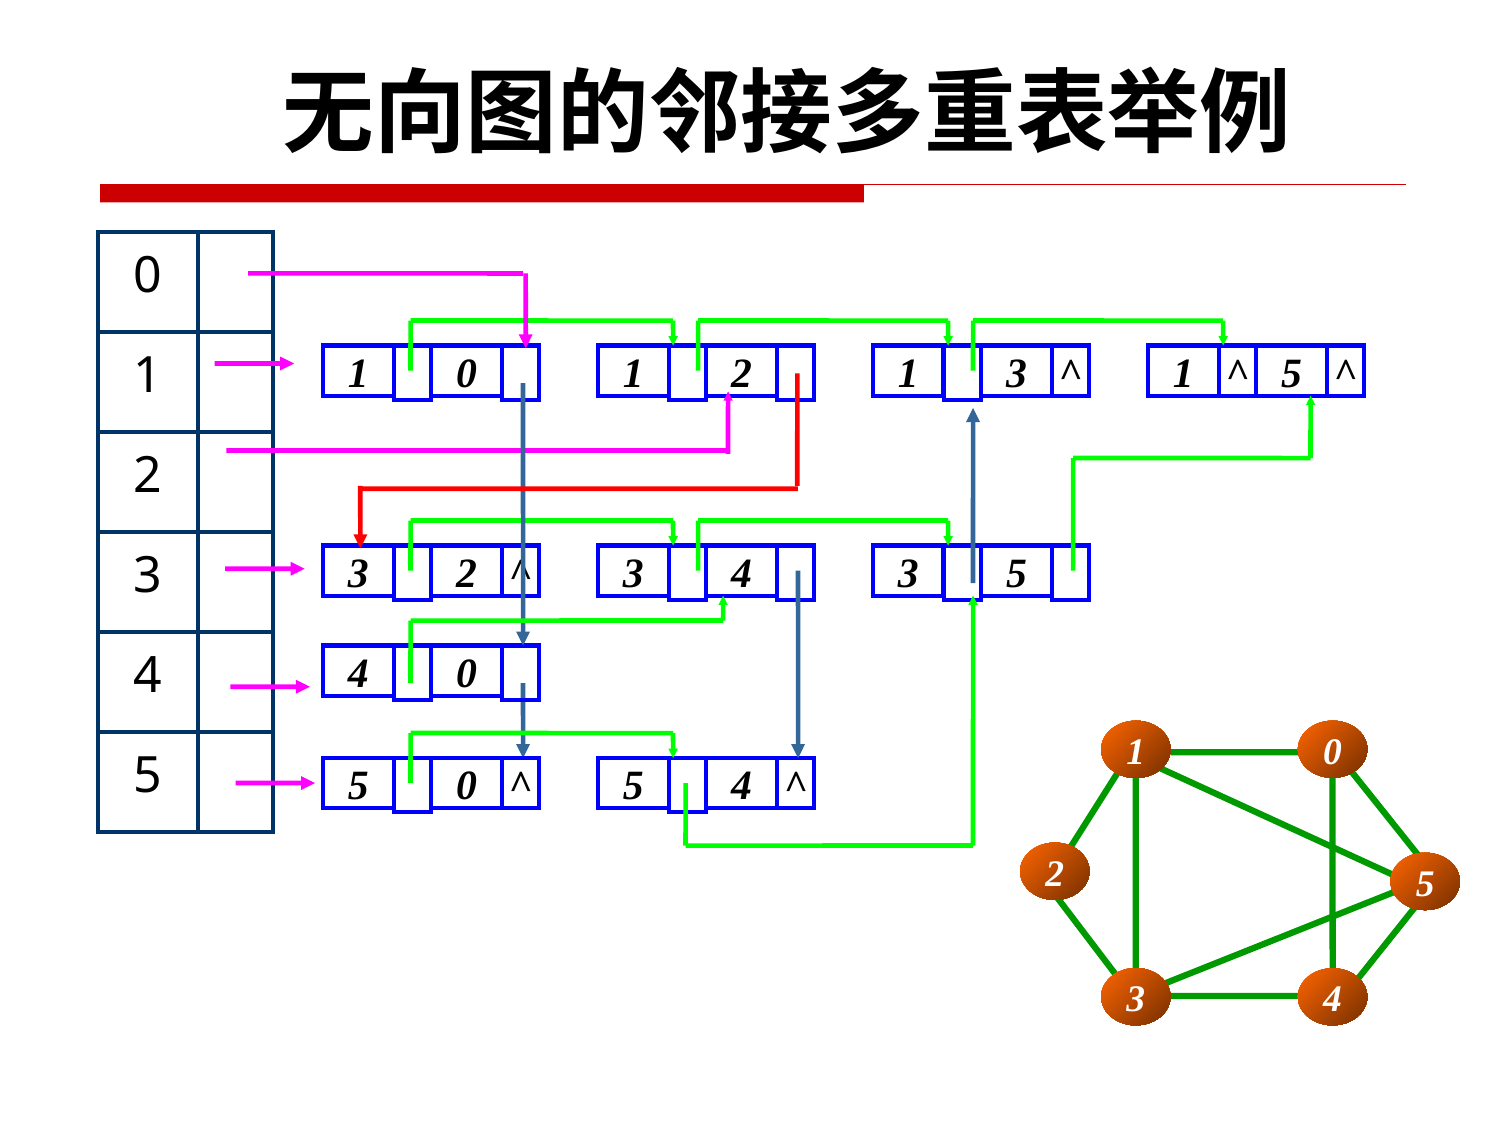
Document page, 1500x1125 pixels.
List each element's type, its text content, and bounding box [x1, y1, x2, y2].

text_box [872, 345, 1090, 400]
table_cell [200, 634, 271, 730]
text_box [322, 645, 540, 700]
table_cell [200, 334, 271, 430]
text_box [972, 320, 1224, 371]
text_box [235, 776, 316, 790]
text_box [214, 357, 295, 370]
table_header [200, 234, 271, 330]
table_cell 3 [100, 534, 196, 630]
text_box [354, 485, 367, 543]
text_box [697, 320, 949, 371]
text_box [516, 621, 530, 643]
table_cell [200, 734, 271, 830]
text_box [230, 680, 310, 693]
table_cell 1 [100, 334, 196, 430]
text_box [322, 757, 540, 813]
text_box [225, 562, 305, 575]
text_box 无向图的邻接多重表举例 [93, 46, 1481, 172]
table_cell 5 [100, 734, 196, 830]
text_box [322, 345, 540, 400]
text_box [410, 320, 674, 371]
text_box [791, 608, 805, 756]
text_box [597, 757, 815, 813]
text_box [597, 545, 815, 600]
table_cell [200, 434, 271, 530]
text_box [966, 408, 980, 543]
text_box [410, 520, 674, 571]
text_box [597, 345, 815, 400]
table_cell [200, 534, 271, 630]
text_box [1019, 720, 1461, 1026]
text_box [872, 545, 1090, 600]
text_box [697, 520, 949, 571]
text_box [1147, 345, 1365, 400]
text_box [410, 732, 674, 784]
table_cell 4 [100, 634, 196, 730]
table_cell 2 [100, 434, 196, 530]
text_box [322, 545, 540, 600]
table_header 0 [100, 234, 196, 330]
